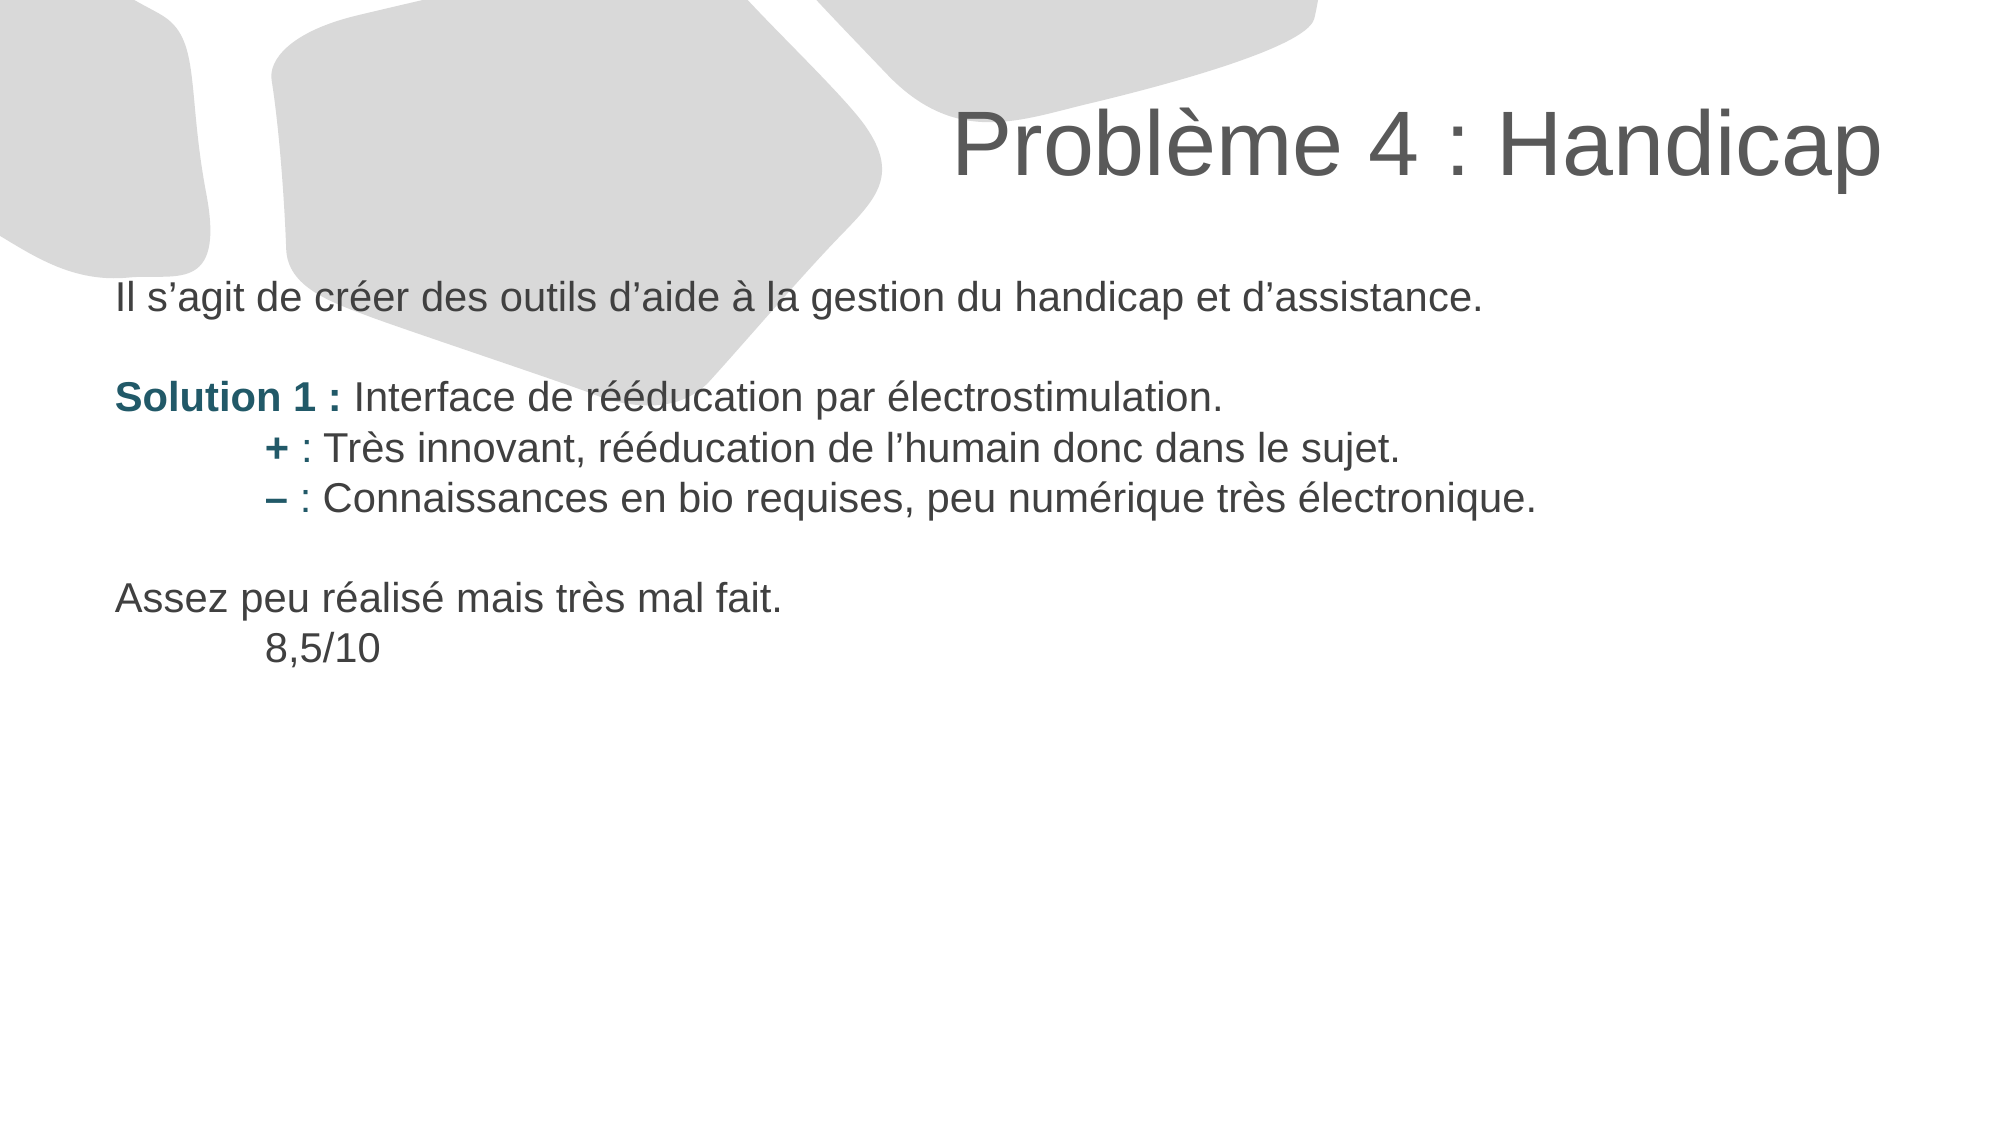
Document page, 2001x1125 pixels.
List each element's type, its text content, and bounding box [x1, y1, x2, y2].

title Problème 4 : Handicap [99, 45, 1900, 233]
list Il s’agit de créer des outils d’aide à la gestion du handicap et d’assistance. Solution 1 : Interface de rééducation par électrostimulation. + : Très innovant, rééducation de l’humain donc dans le sujet. – : Connaissances en bio requises, peu numérique très électronique. Assez peu réalisé mais très mal fait. 8,5/10 [99, 262, 1900, 1005]
